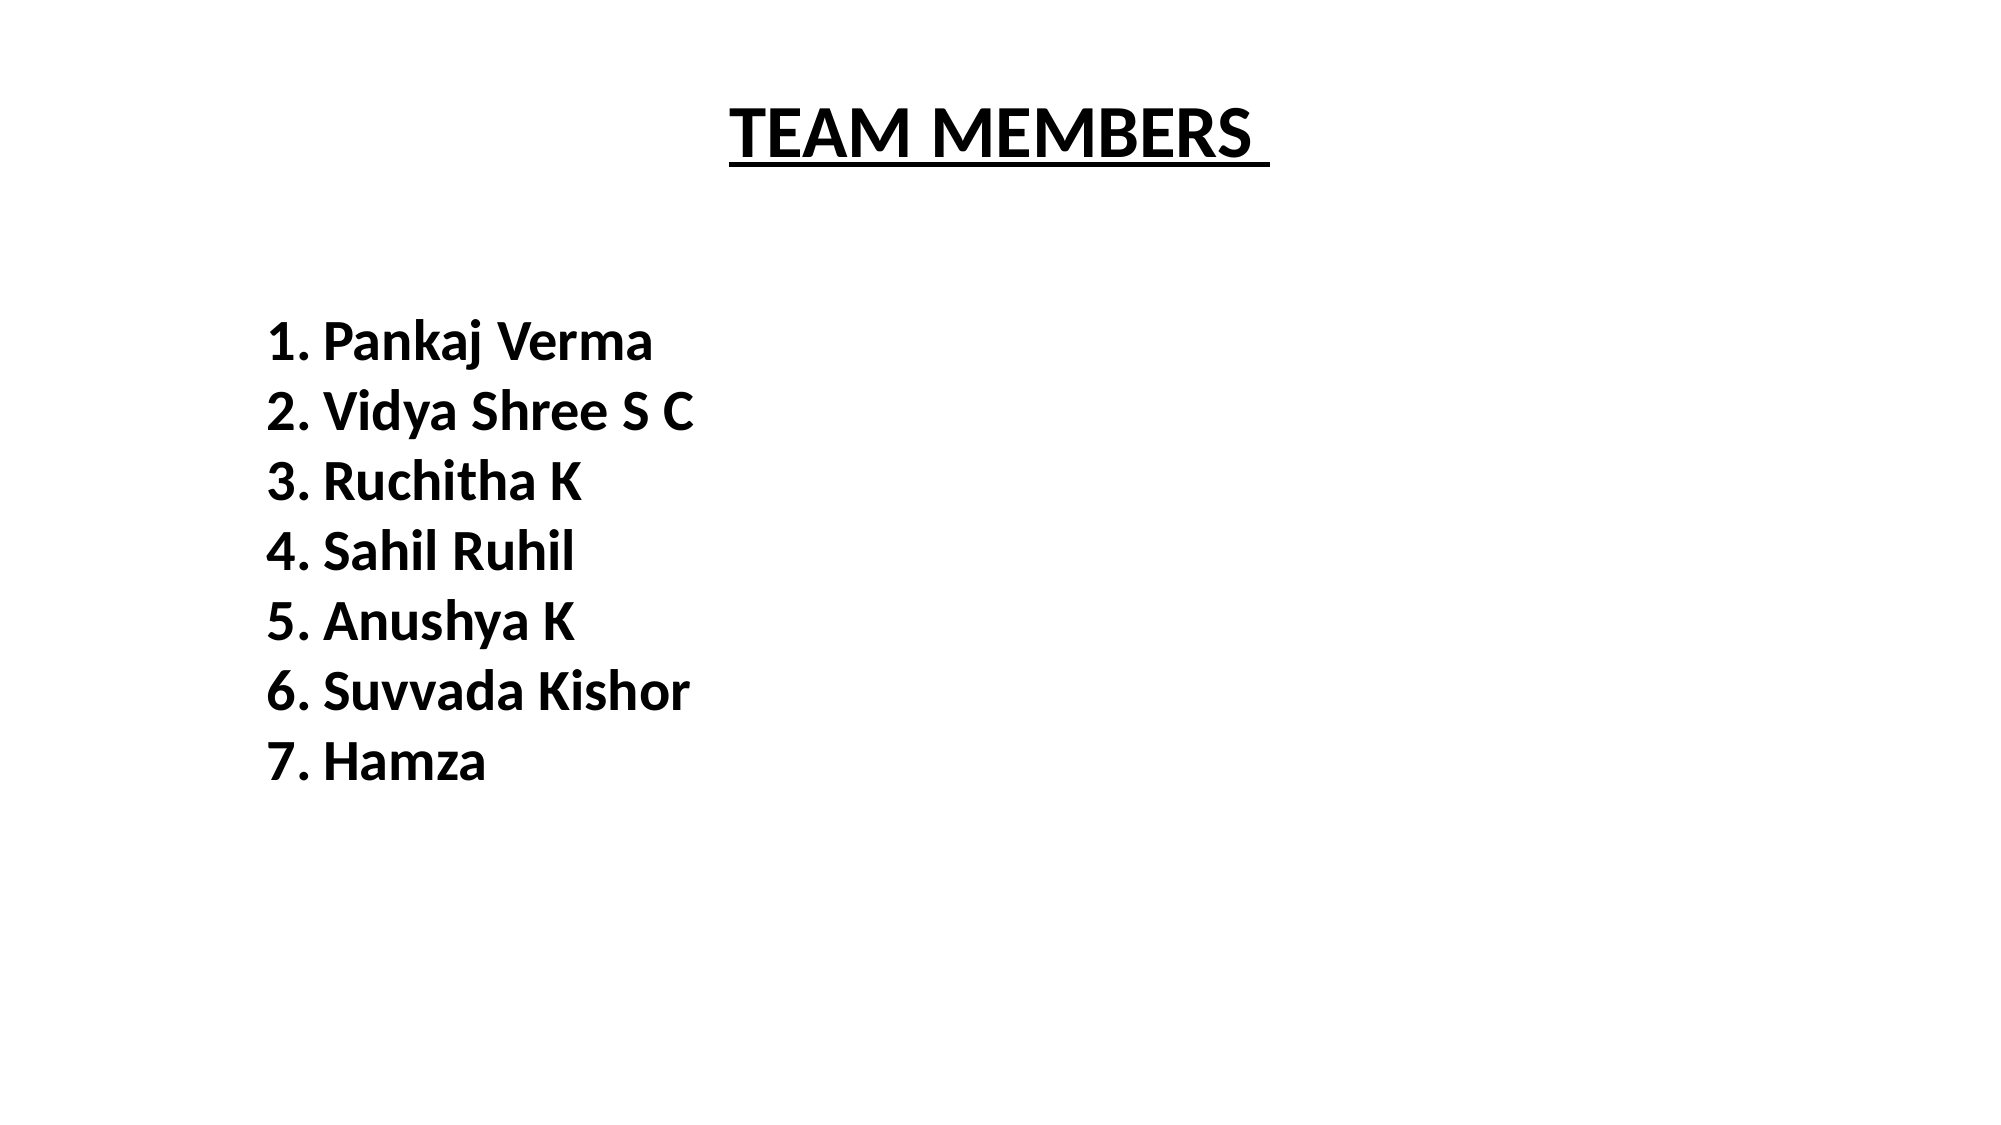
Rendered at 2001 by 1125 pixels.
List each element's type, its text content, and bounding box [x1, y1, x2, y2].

text_box TEAM MEMBERS [714, 74, 1286, 180]
text_box Pankaj Verma Vidya Shree S C Ruchitha K Sahil Ruhil Anushya K Suvvada Kishor Hamza [252, 294, 709, 800]
